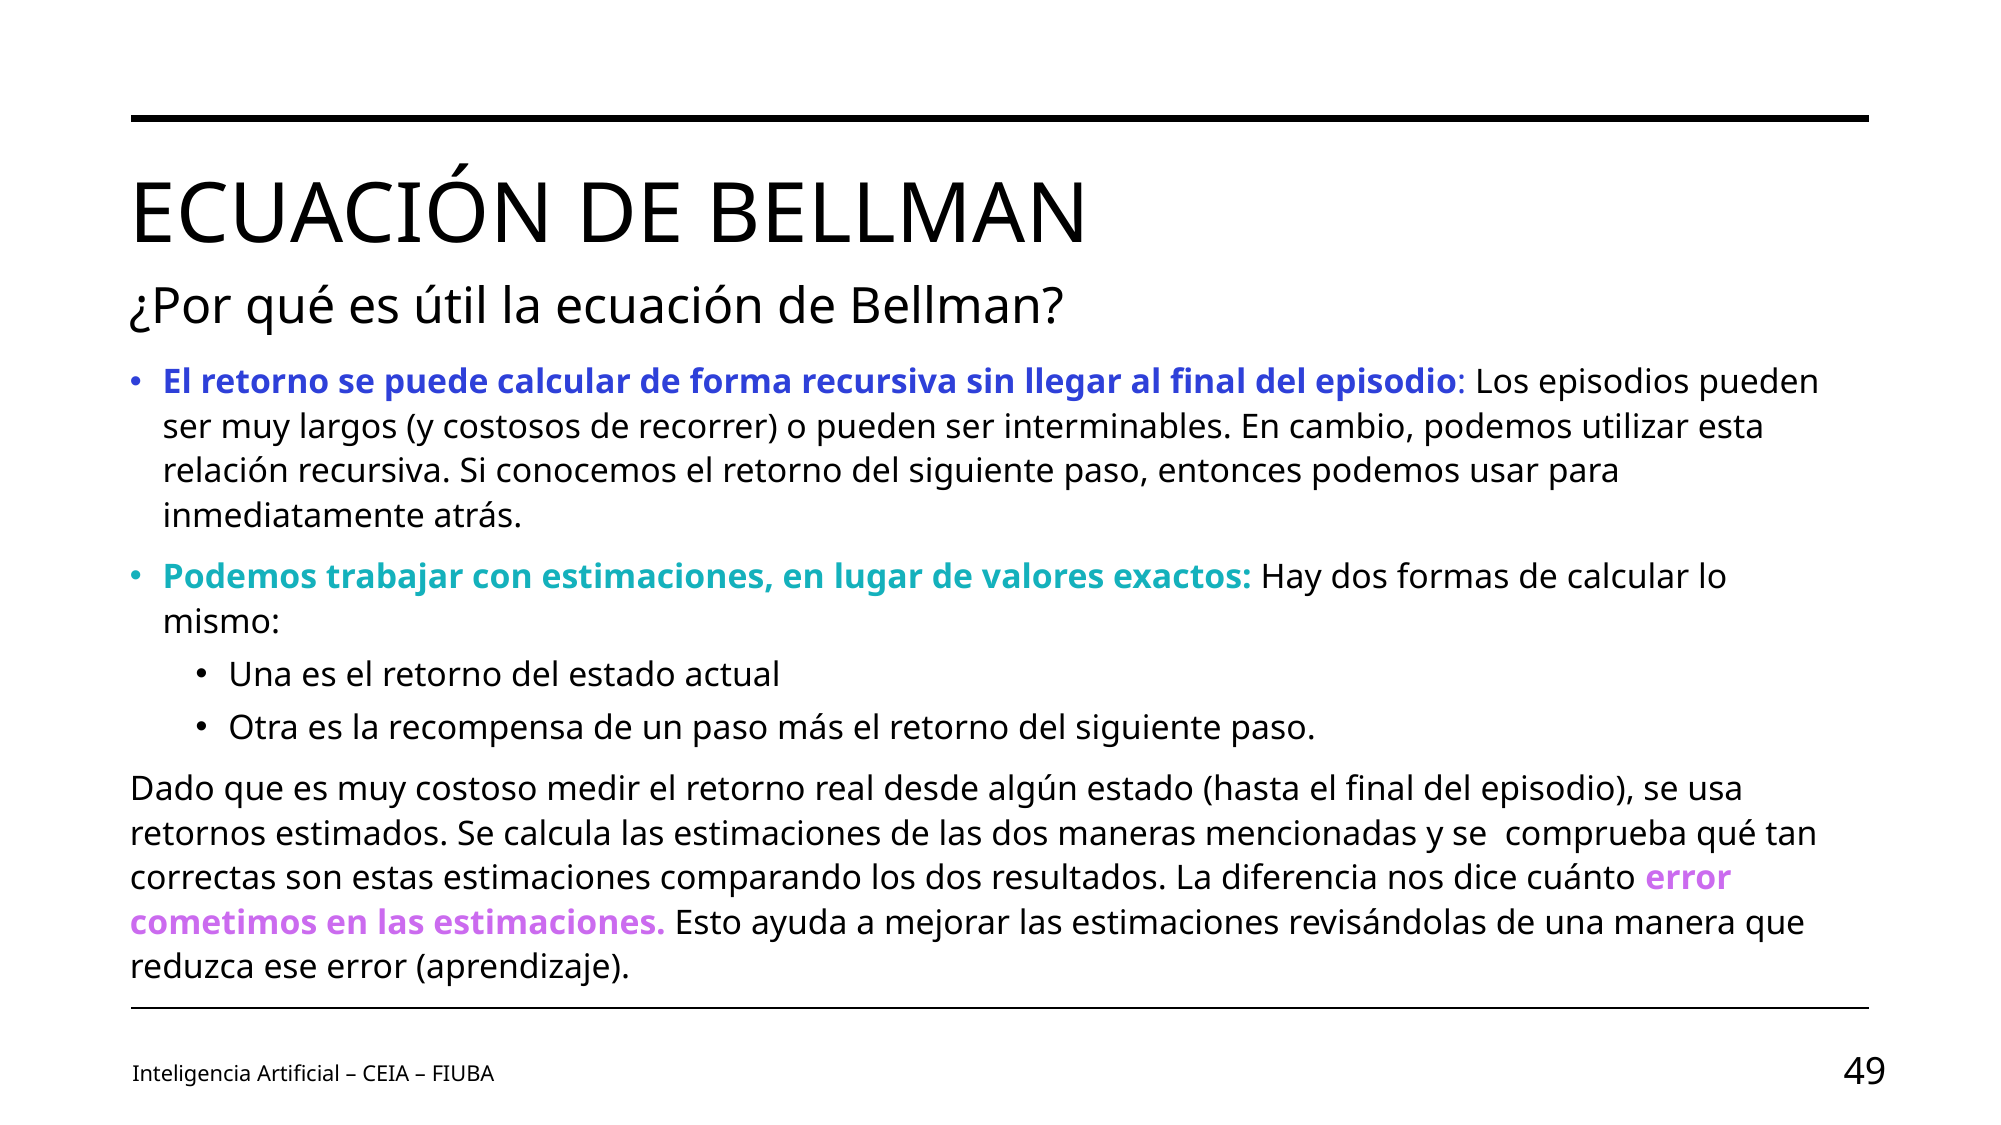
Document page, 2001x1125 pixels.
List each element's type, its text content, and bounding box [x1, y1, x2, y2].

list El retorno se puede calcular de forma recursiva sin llegar al final del episodio: Los episodios pueden ser muy largos (y costosos de recorrer) o pueden ser interminables. En cambio, podemos utilizar esta relación recursiva. Si conocemos el retorno del siguiente paso, entonces podemos usar para inmediatamente atrás. Podemos trabajar con estimaciones, en lugar de valores exactos: Hay dos formas de calcular lo mismo: Una es el retorno del estado actual Otra es la recompensa de un paso más el retorno del siguiente paso. Dado que es muy costoso medir el retorno real desde algún estado (hasta el final del episodio), se usa retornos estimados. Se calcula las estimaciones de las dos maneras mencionadas y se comprueba qué tan correctas son estas estimaciones comparando los dos resultados. La diferencia nos dice cuánto error cometimos en las estimaciones. Esto ayuda a mejorar las estimaciones revisándolas de una manera que reduzca ese error (aprendizaje). [114, 348, 1869, 999]
text_box ¿Por qué es útil la ecuación de Bellman? [114, 265, 1914, 341]
slide_number 49 [1791, 1042, 1902, 1103]
title Ecuación de bellman [114, 151, 1869, 265]
footer Inteligencia Artificial – CEIA – FIUBA [117, 1042, 862, 1103]
